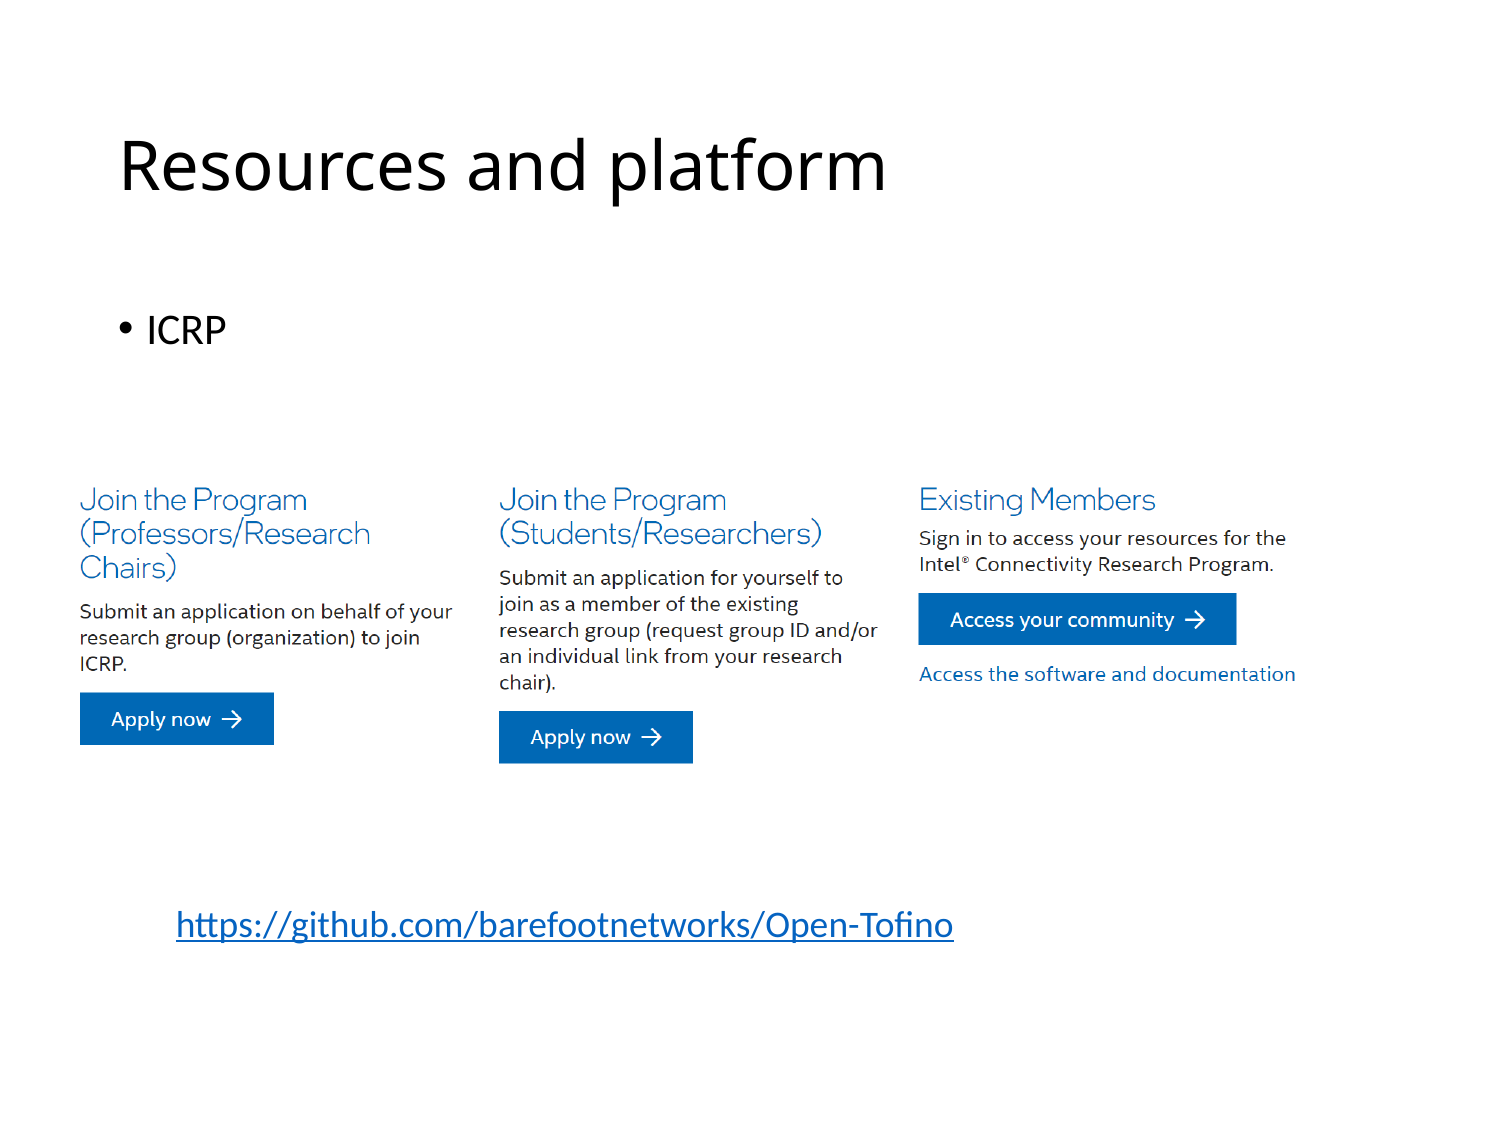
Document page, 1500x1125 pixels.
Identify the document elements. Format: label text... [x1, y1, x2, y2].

list ICRP [103, 299, 1397, 1014]
text_box https://github.com/barefootnetworks/Open-Tofino [161, 892, 1237, 953]
title Resources and platform [103, 59, 1397, 278]
picture [29, 390, 1339, 814]
